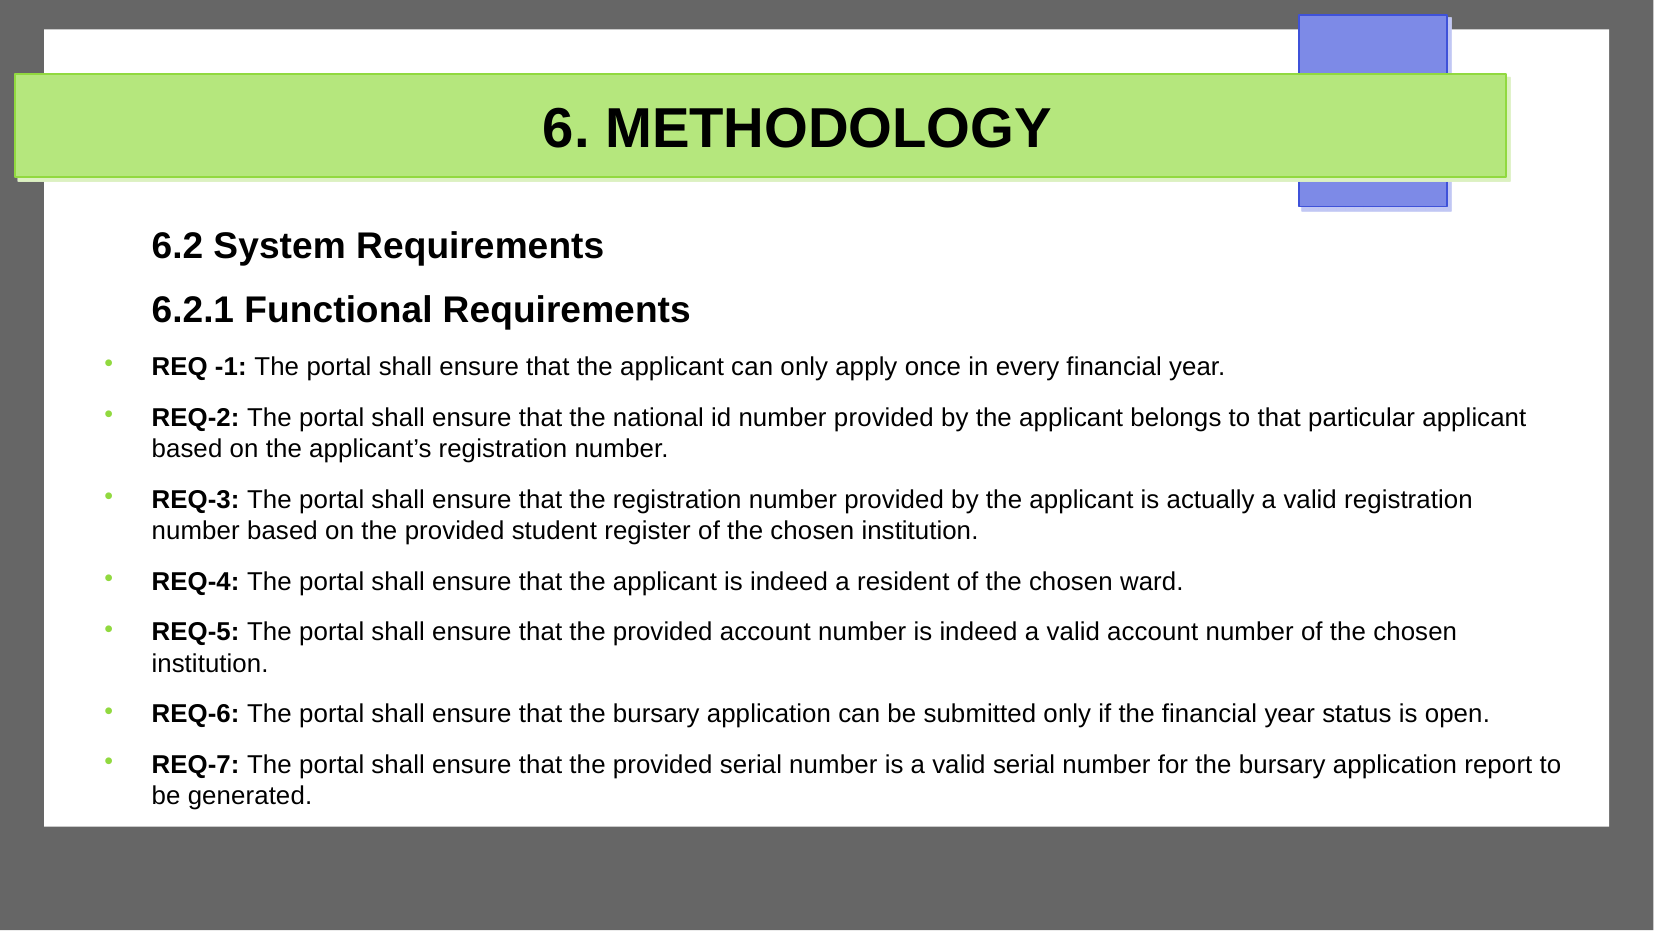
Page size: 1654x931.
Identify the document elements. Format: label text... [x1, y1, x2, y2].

title 6. METHODOLOGY [88, 73, 1506, 178]
list 6.2 System Requirements 6.2.1 Functional Requirements REQ -1: The portal shall ensure that the applicant can only apply once in every financial year. REQ-2: The portal shall ensure that the national id number provided by the applicant belongs to that particular applicant based on the applicant’s registration number. REQ-3: The portal shall ensure that the registration number provided by the applicant is actually a valid registration number based on the provided student register of the chosen institution. REQ-4: The portal shall ensure that the applicant is indeed a resident of the chosen ward. REQ-5: The portal shall ensure that the provided account number is indeed a valid account number of the chosen institution. REQ-6: The portal shall ensure that the bursary application can be submitted only if the financial year status is open. REQ-7: The portal shall ensure that the provided serial number is a valid serial number for the bursary application report to be generated. [88, 221, 1565, 812]
